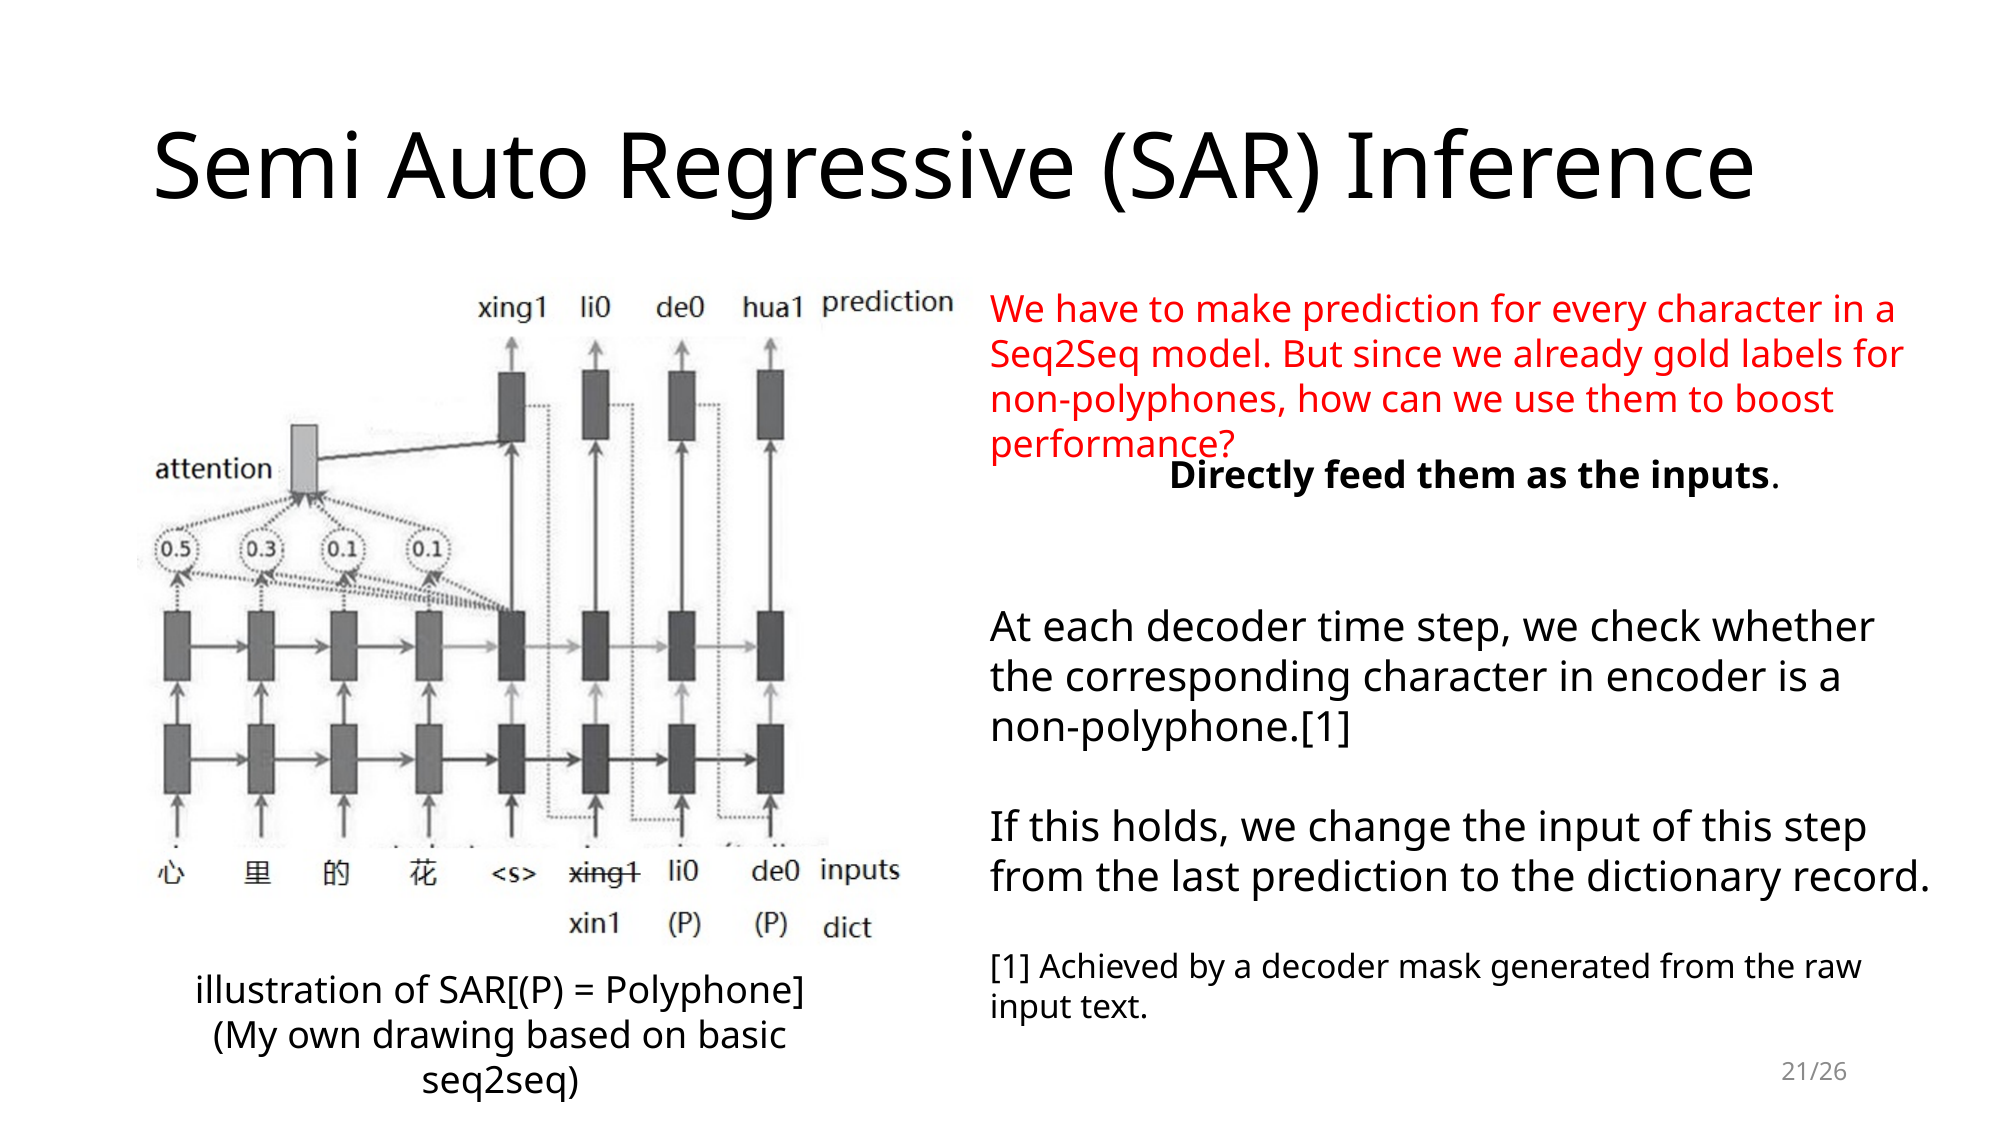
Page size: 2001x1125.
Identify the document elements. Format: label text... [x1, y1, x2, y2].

text_box We have to make prediction for every character in a Seq2Seq model. But since we already gold labels for non-polyphones, how can we use them to boost performance? [975, 277, 1975, 443]
text_box illustration of SAR[(P) = Polyphone] (My own drawing based on basic seq2seq) [137, 958, 863, 1109]
text_box Directly feed them as the inputs. [975, 443, 1975, 504]
picture [137, 329, 804, 848]
slide_number 21/26 [1412, 1042, 1863, 1103]
text_box At each decoder time step, we check whether the corresponding character in encoder is a non-polyphone.[1] If this holds, we change the input of this step from the last prediction to the dictionary record. [1] Achieved by a decoder mask generated from the raw input text. [974, 592, 1959, 1033]
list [137, 277, 975, 958]
title Semi Auto Regressive (SAR) Inference [137, 59, 1863, 277]
